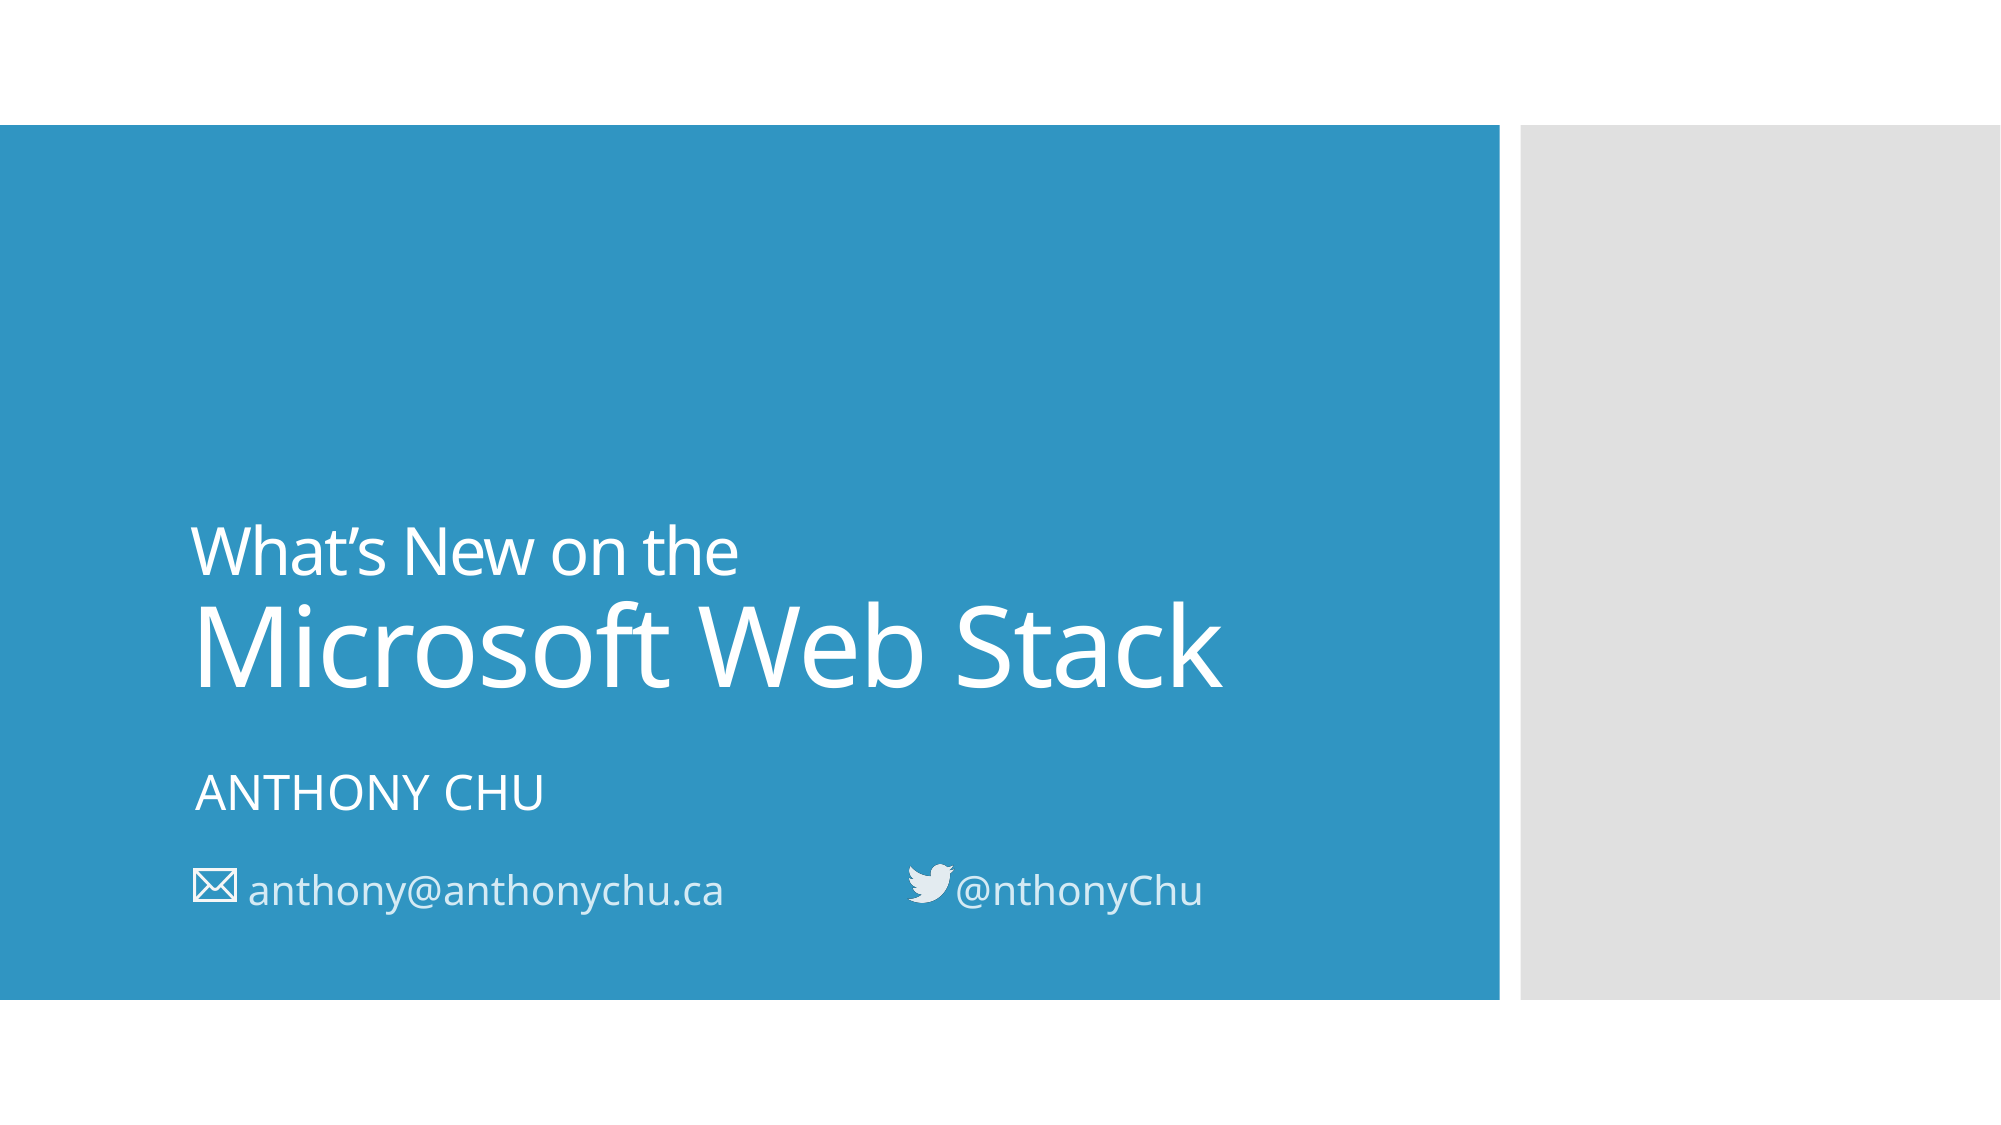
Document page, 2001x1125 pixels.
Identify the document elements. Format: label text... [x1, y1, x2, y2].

picture [906, 864, 955, 904]
picture [193, 868, 237, 902]
title What’s New on the Microsoft Web Stack [175, 213, 1376, 719]
subtitle ANTHONY CHU anthony@anthonychu.ca @nthonyChu [180, 760, 1381, 923]
